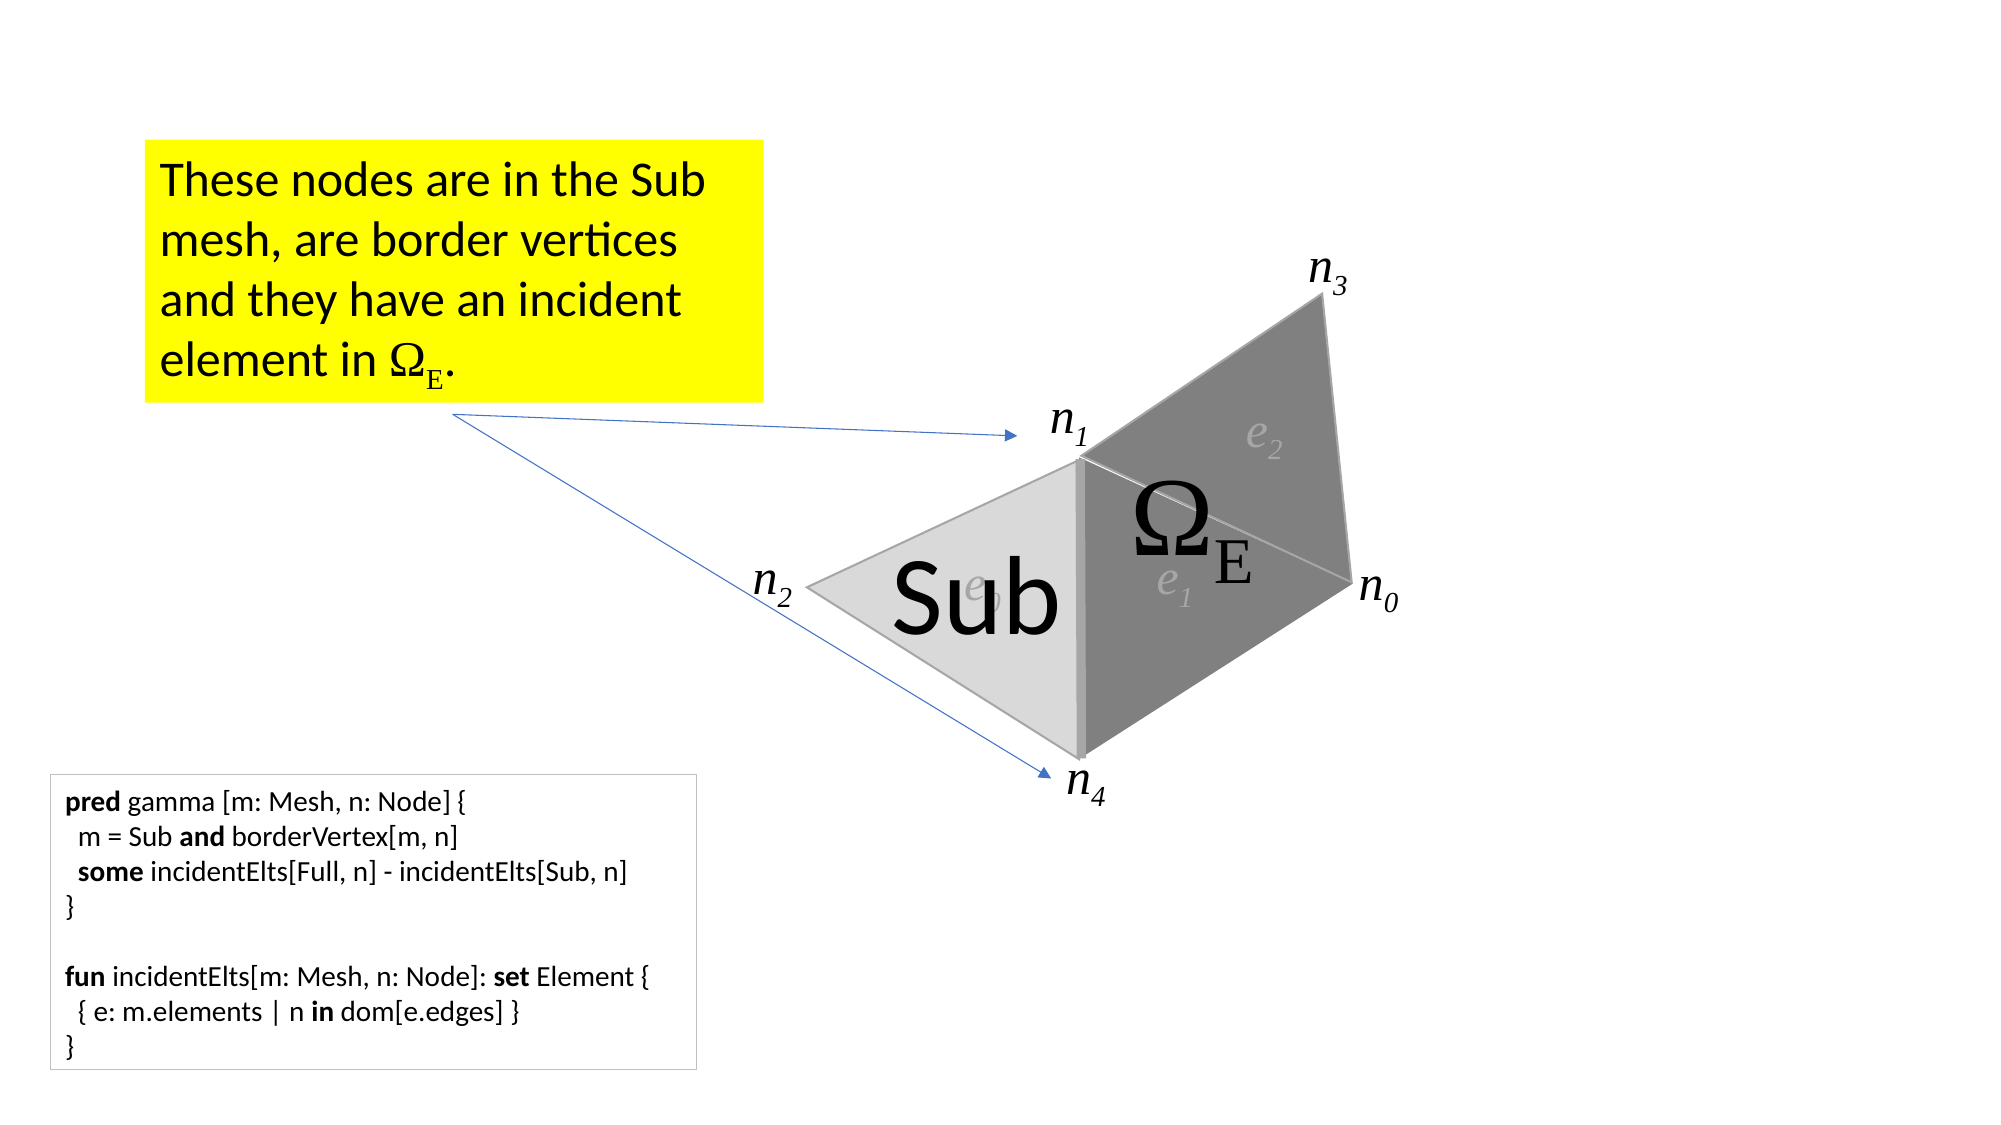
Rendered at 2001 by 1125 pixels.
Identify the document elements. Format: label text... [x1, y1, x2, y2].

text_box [736, 225, 1419, 813]
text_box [452, 414, 1050, 775]
text_box pred gamma [m: Mesh, n: Node] { m = Sub and borderVertex[m, n] some incidentElts[Full, n] - incidentElts[Sub, n] } fun incidentElts[m: Mesh, n: Node]: set Element { { e: m.elements | n in dom[e.edges] } } [50, 774, 697, 1070]
text_box These nodes are in the Sub mesh, are border vertices and they have an incident element in ΩE. [144, 139, 764, 403]
